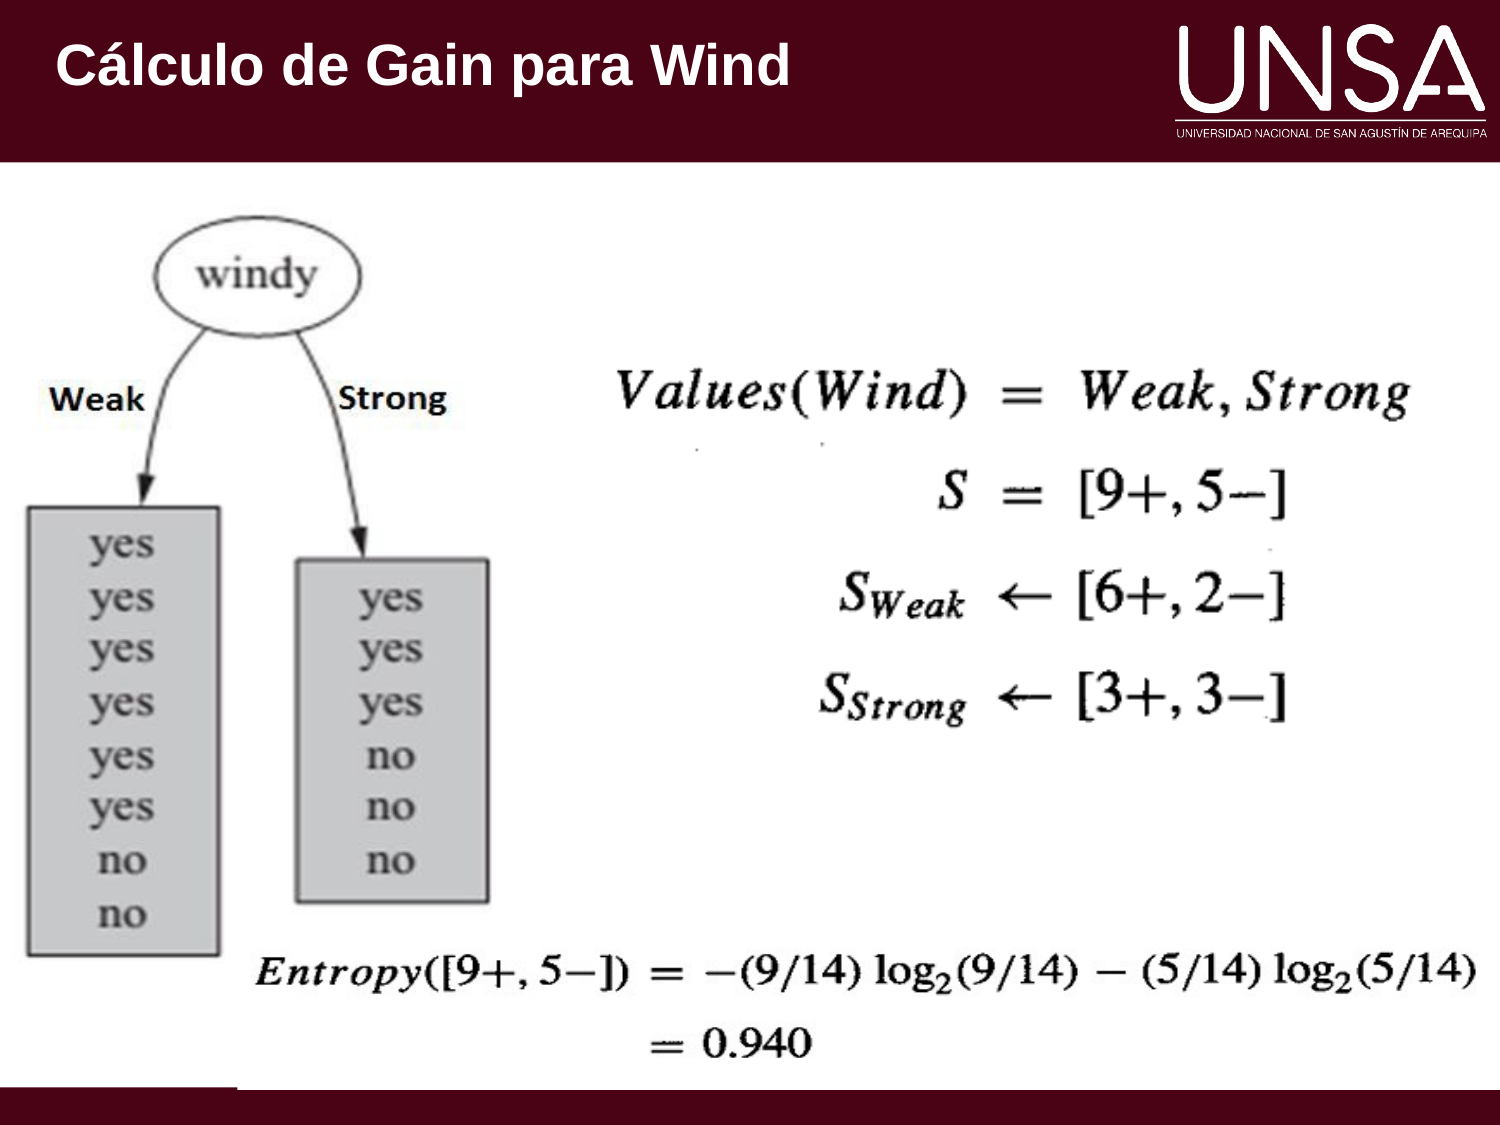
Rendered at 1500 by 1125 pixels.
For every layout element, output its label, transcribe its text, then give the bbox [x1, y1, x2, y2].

picture [1175, 24, 1487, 138]
title Cálculo de Gain para Wind [53, 25, 798, 216]
text_box [12, 181, 505, 969]
text_box [237, 924, 1500, 1090]
text_box [601, 337, 1425, 738]
